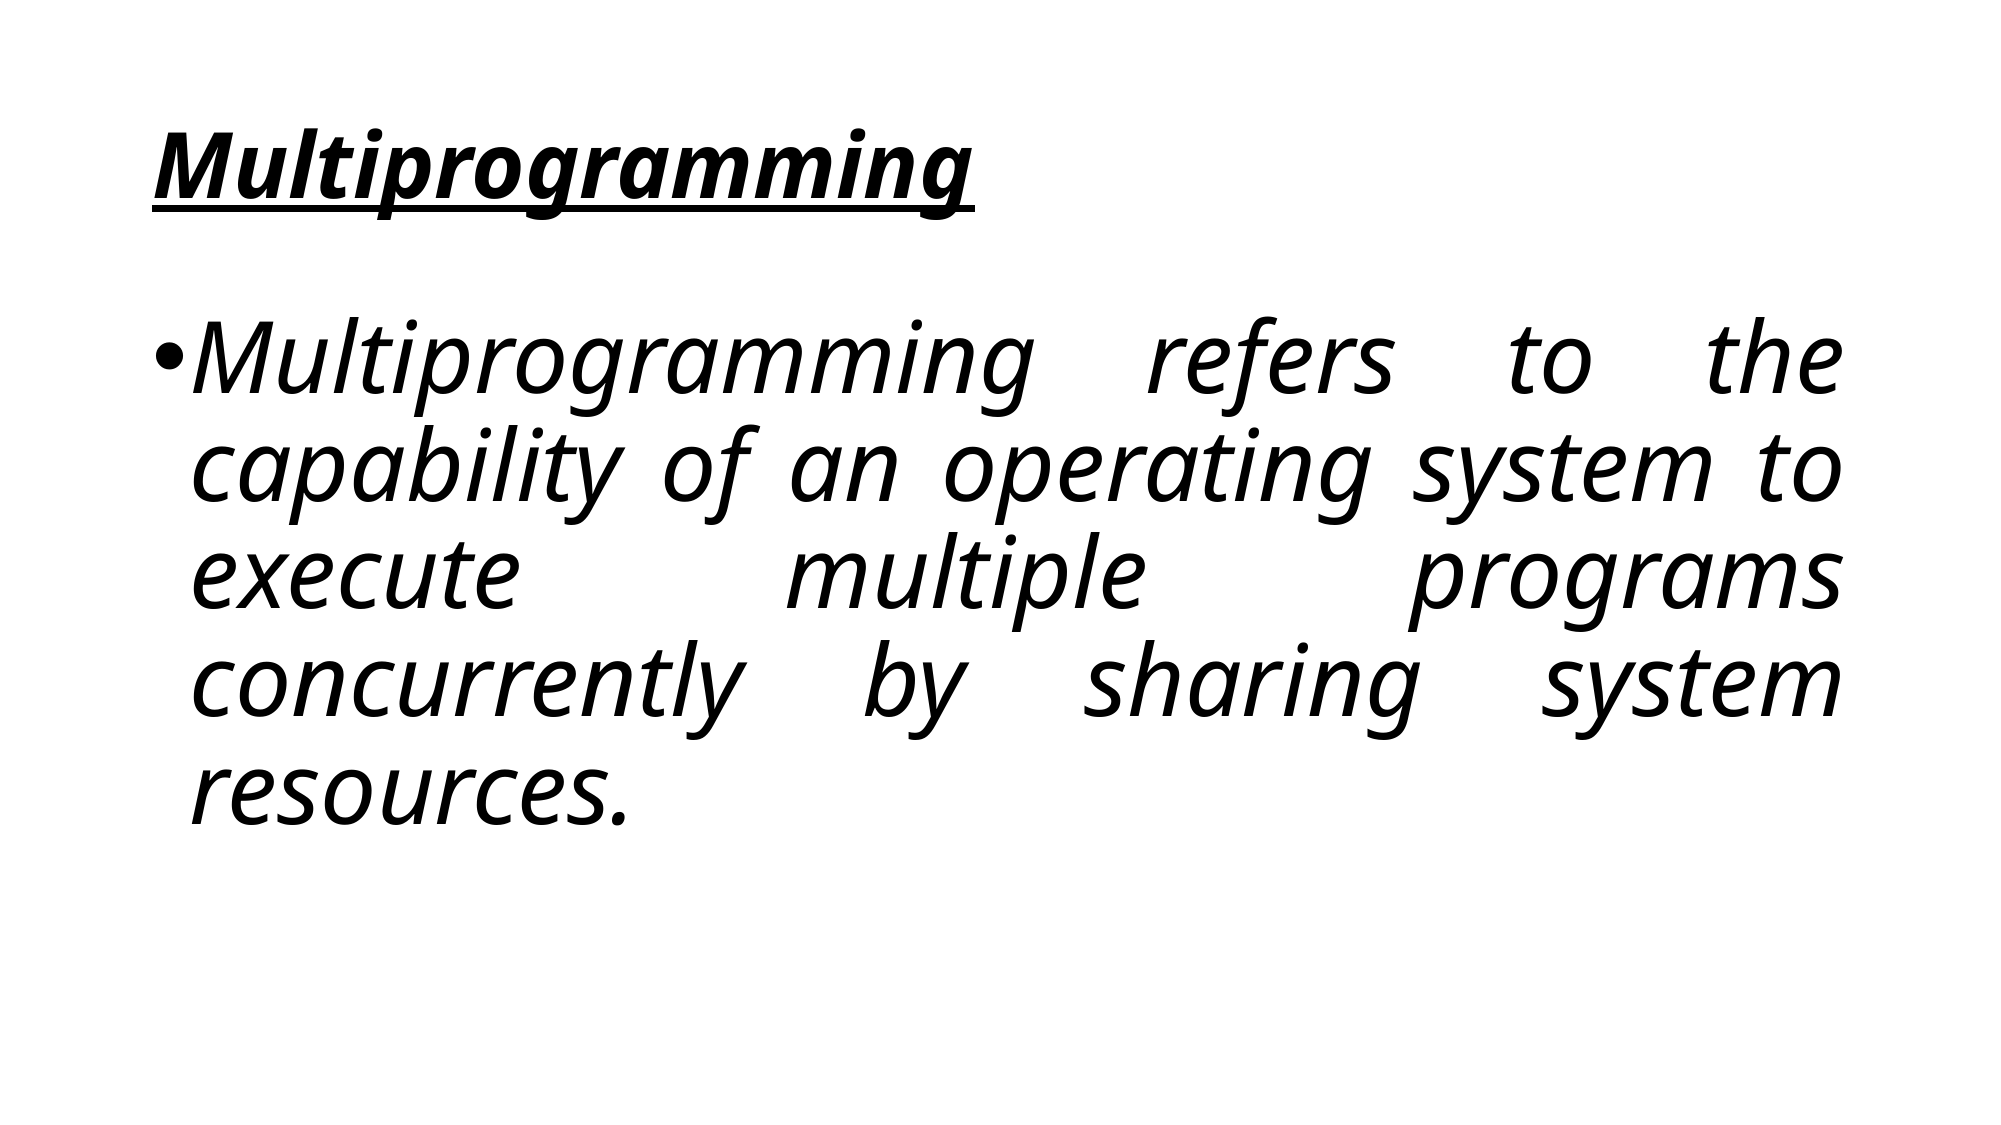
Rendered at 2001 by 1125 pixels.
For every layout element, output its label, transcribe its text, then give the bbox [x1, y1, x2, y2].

title Multiprogramming [137, 59, 1863, 278]
list Multiprogramming refers to the capability of an operating system to execute multiple programs concurrently by sharing system resources. [137, 299, 1863, 1014]
